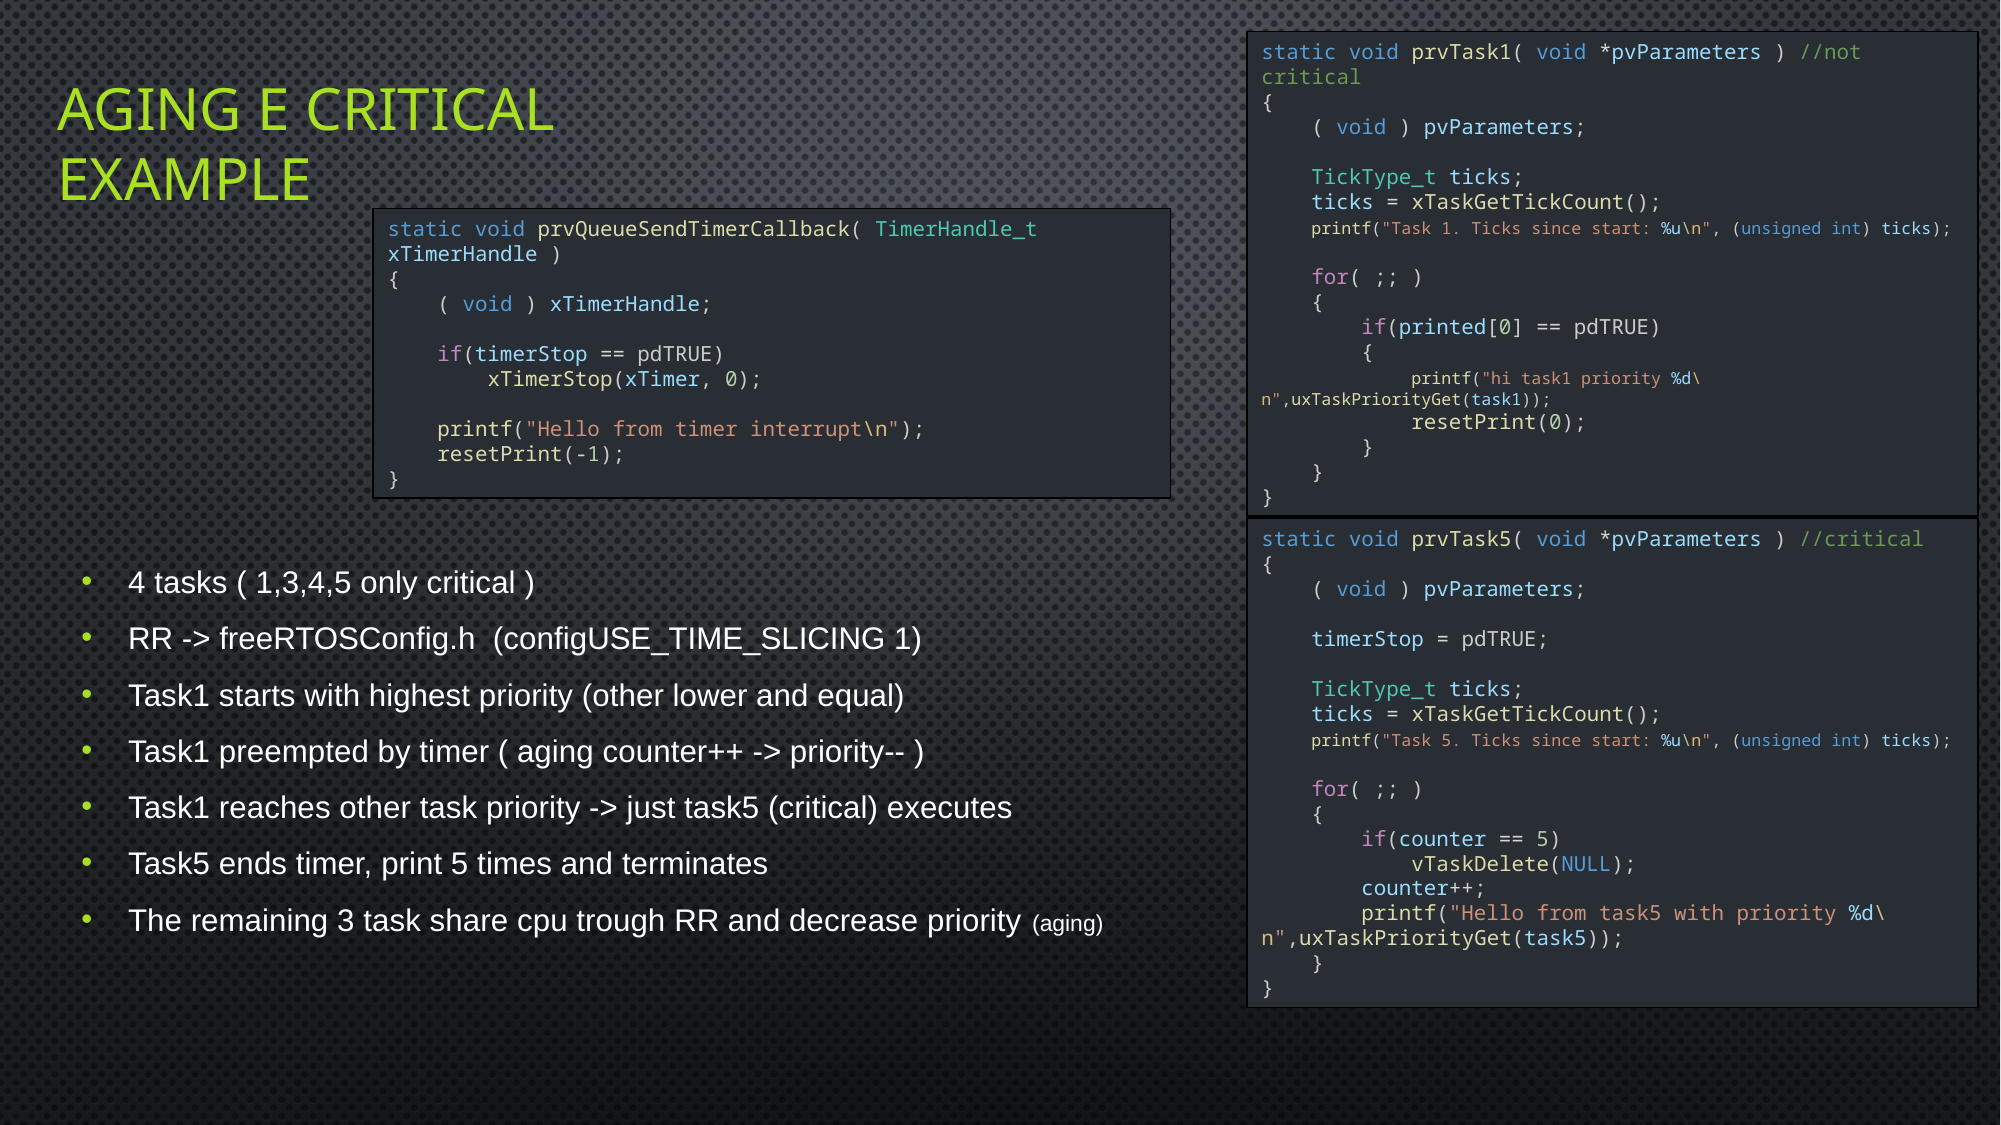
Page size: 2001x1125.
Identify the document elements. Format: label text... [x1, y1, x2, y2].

text_box static void prvQueueSendTimerCallback( TimerHandle_t xTimerHandle ) { ( void ) xTimerHandle; if(timerStop == pdTRUE) xTimerStop(xTimer, 0); printf("Hello from timer interrupt\n"); resetPrint(-1); } [372, 208, 1171, 499]
list 4 tasks ( 1,3,4,5 only critical ) RR -> freeRTOSConfig.h (configUSE_TIME_SLICING 1) Task1 starts with highest priority (other lower and equal) Task1 preempted by timer ( aging counter++ -> priority-- ) Task1 reaches other task priority -> just task5 (critical) executes Task5 ends timer, print 5 times and terminates The remaining 3 task share cpu trough RR and decrease priority (aging) [66, 554, 1209, 1044]
title Aging e critical example [42, 35, 607, 220]
text_box static void prvTask5( void *pvParameters ) //critical { ( void ) pvParameters; timerStop = pdTRUE; TickType_t ticks; ticks = xTaskGetTickCount(); printf("Task 5. Ticks since start: %u\n", (unsigned int) ticks); for( ;; ) { if(counter == 5) vTaskDelete(NULL); counter++; printf("Hello from task5 with priority %d\n",uxTaskPriorityGet(task5)); } } [1246, 517, 1979, 1008]
text_box static void prvTask1( void *pvParameters ) //not critical { ( void ) pvParameters; TickType_t ticks; ticks = xTaskGetTickCount(); printf("Task 1. Ticks since start: %u\n", (unsigned int) ticks); for( ;; ) { if(printed[0] == pdTRUE) { printf("hi task1 priority %d\n",uxTaskPriorityGet(task1)); resetPrint(0); } } } [1246, 31, 1979, 517]
